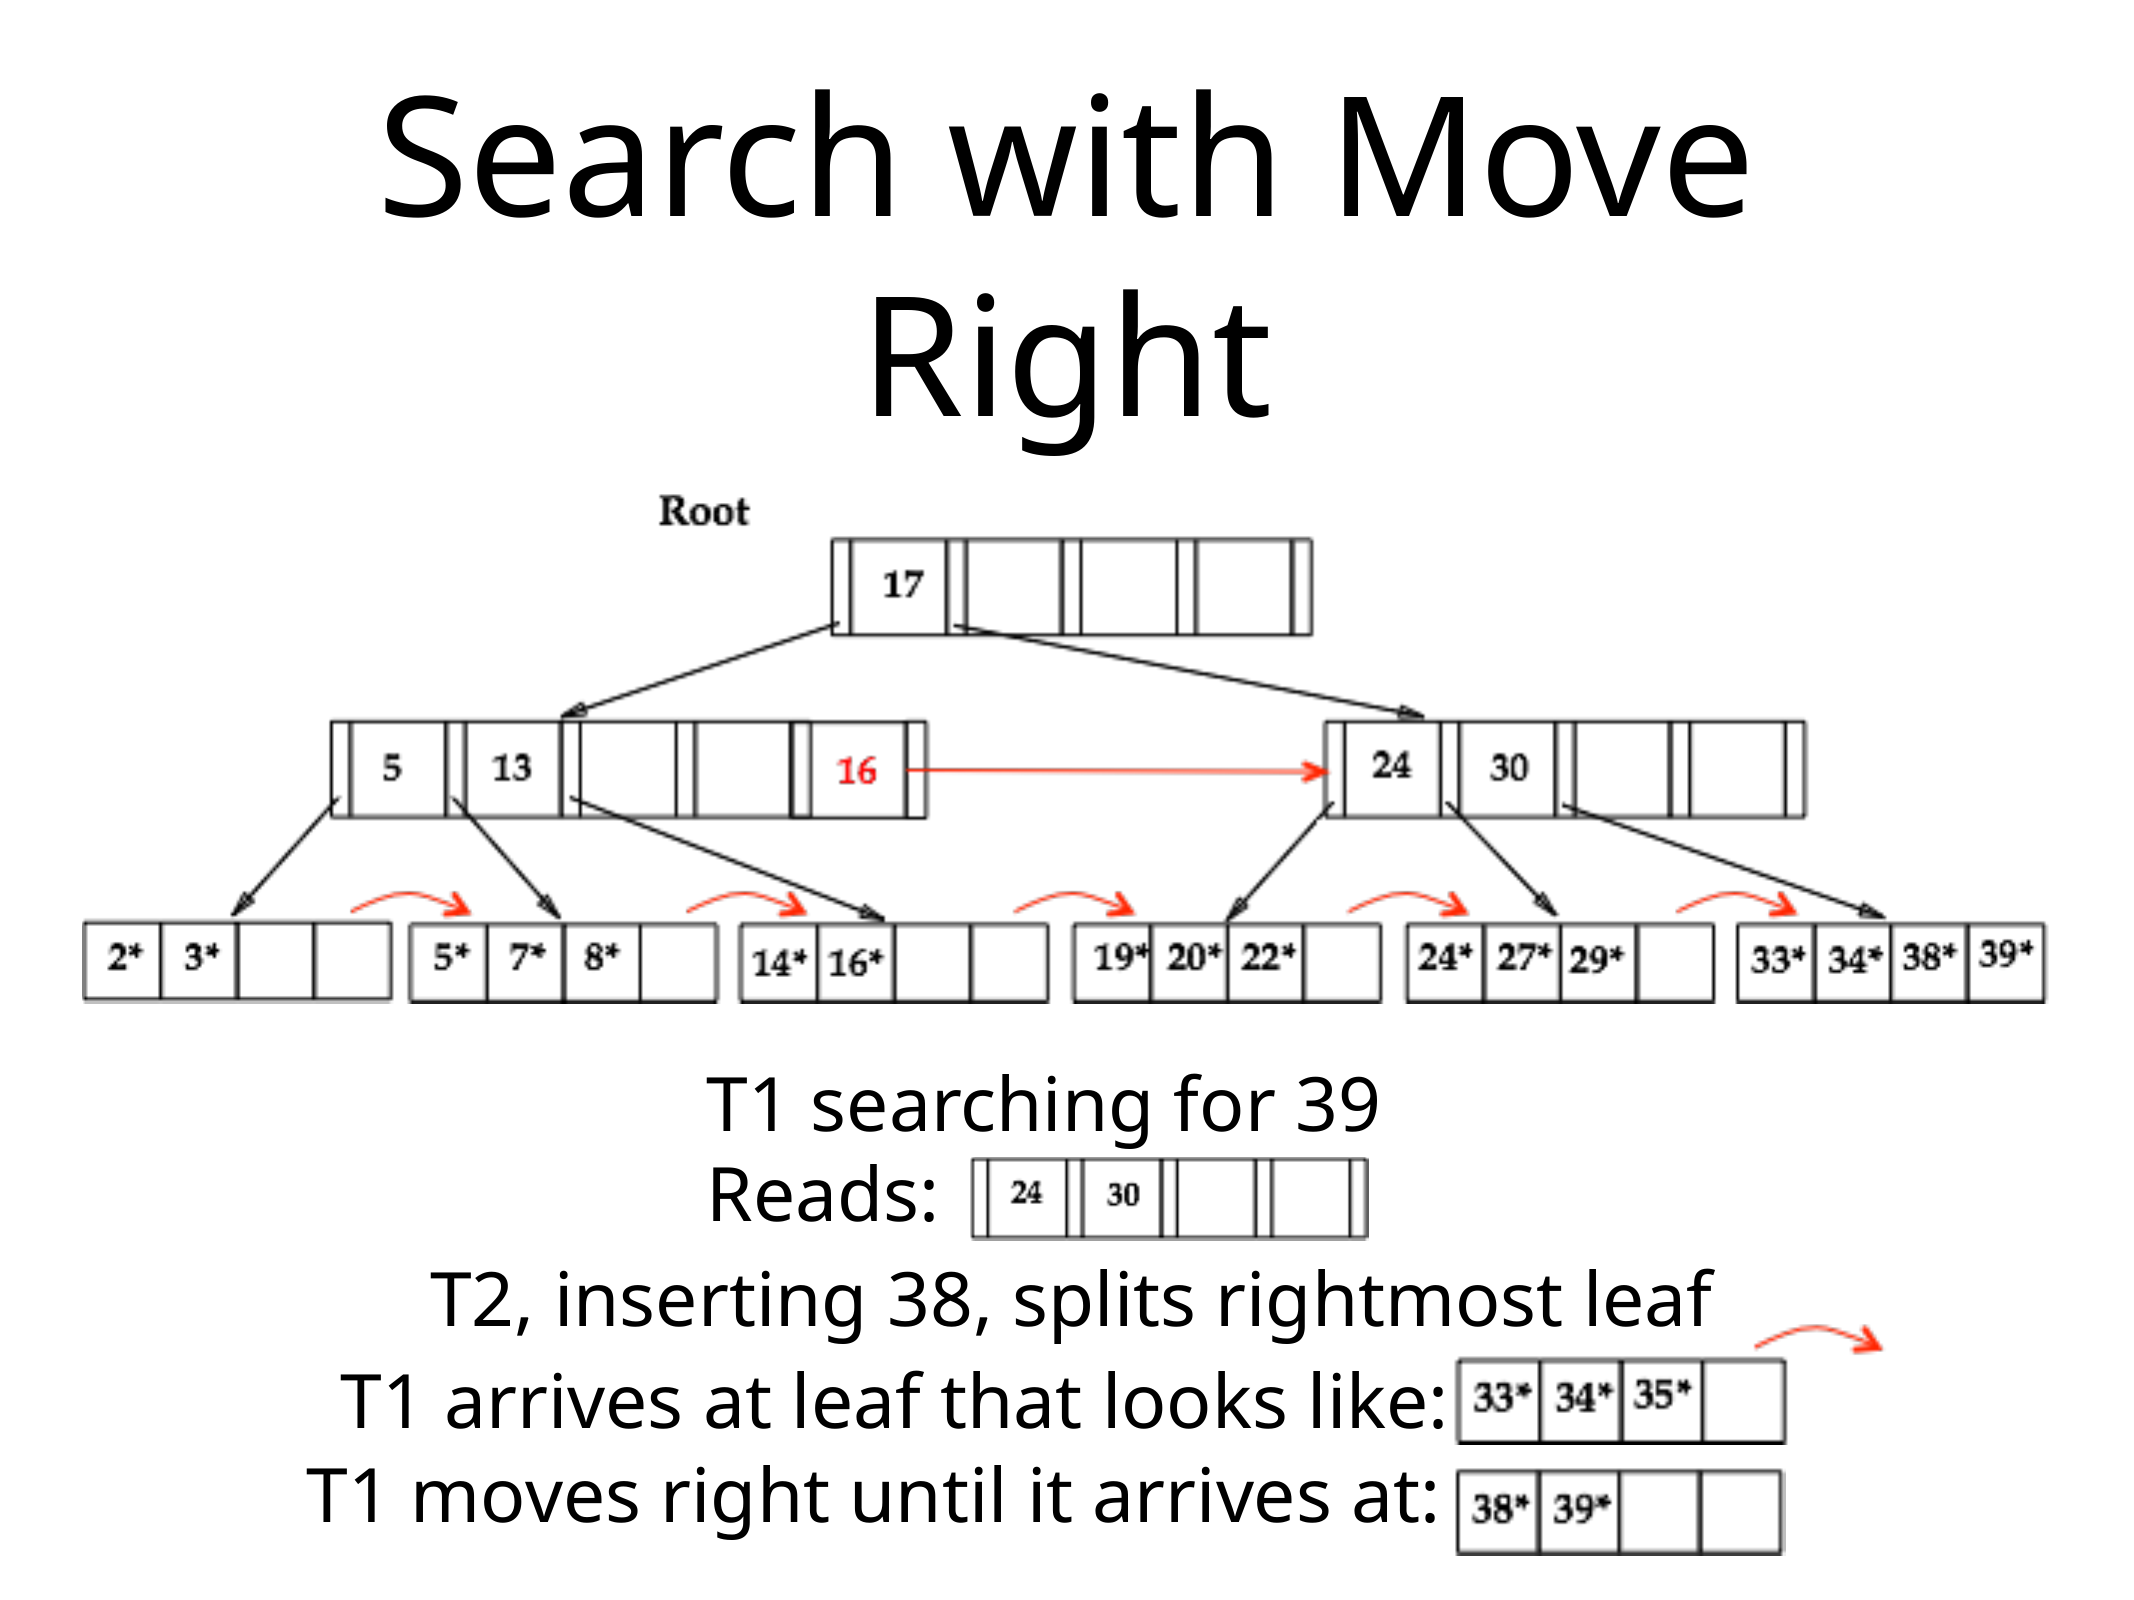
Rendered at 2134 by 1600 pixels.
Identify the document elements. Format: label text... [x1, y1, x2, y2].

text_box T1 searching for 39 Reads: [698, 1048, 1391, 1243]
picture [970, 1157, 1369, 1242]
text_box T1 arrives at leaf that looks like: [332, 1345, 1445, 1438]
picture [82, 469, 2062, 1004]
text_box T1 moves right until it arrives at: [298, 1438, 1470, 1546]
picture [1450, 1323, 1912, 1445]
picture [1450, 1464, 1786, 1557]
text_box T2, inserting 38, splits rightmost leaf [421, 1243, 1722, 1345]
title Search with Move Right [155, 72, 1978, 428]
